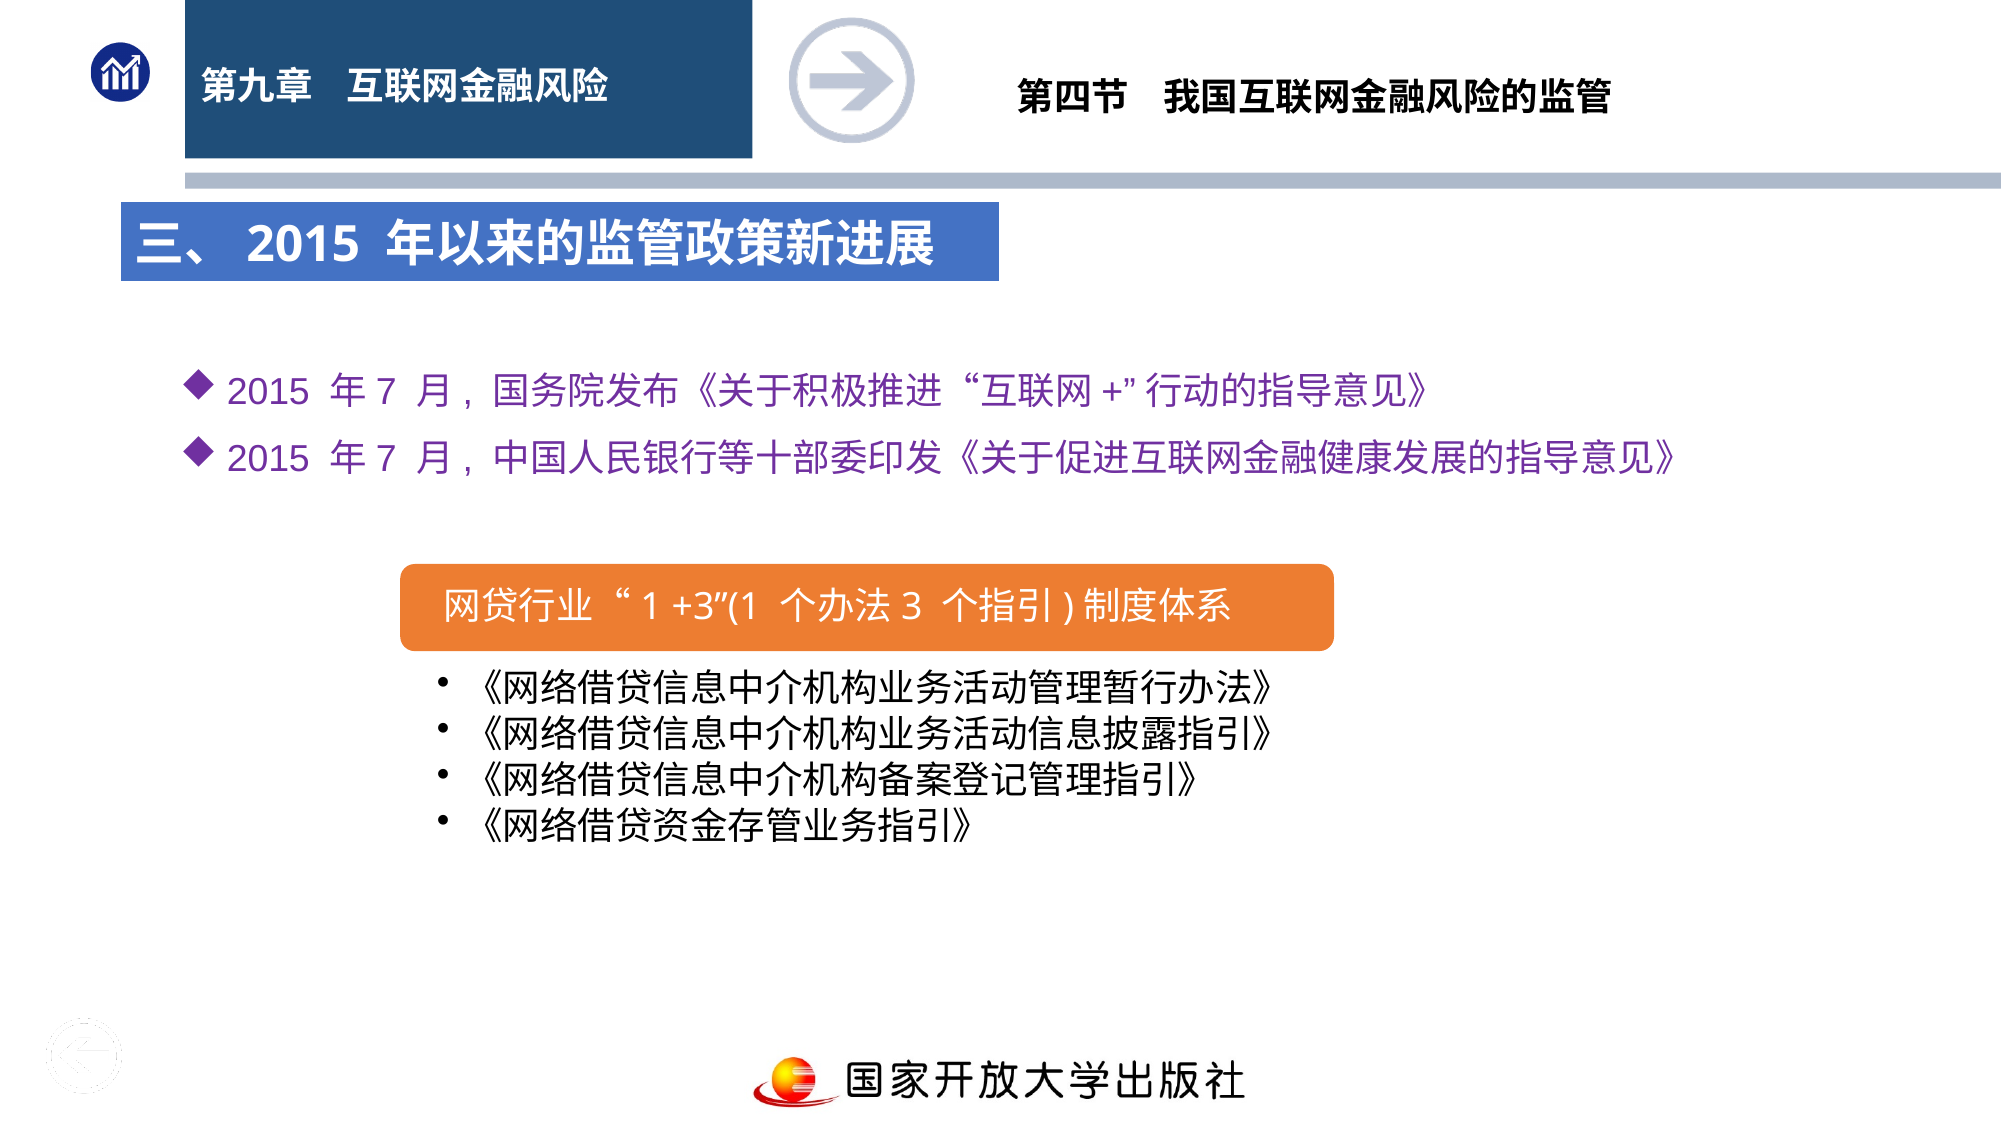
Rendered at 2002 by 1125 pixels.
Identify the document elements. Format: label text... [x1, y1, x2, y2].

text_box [333, 563, 1668, 953]
text_box 第四节 我国互联网金融风险的监管 [1001, 43, 1899, 126]
text_box 2015 年7 月, 国务院发布《关于积极推进“互联网+”行动的指导意见》 2015 年7 月, 中国人民银行等十部委印发《关于促进互联网金融健康发展的指导意见》 [179, 344, 1834, 502]
text_box 三、2015 年以来的监管政策新进展 [118, 199, 1002, 284]
picture [744, 1036, 1257, 1118]
text_box 第九章 互联网金融风险 [185, 54, 729, 115]
picture [45, 1017, 122, 1094]
